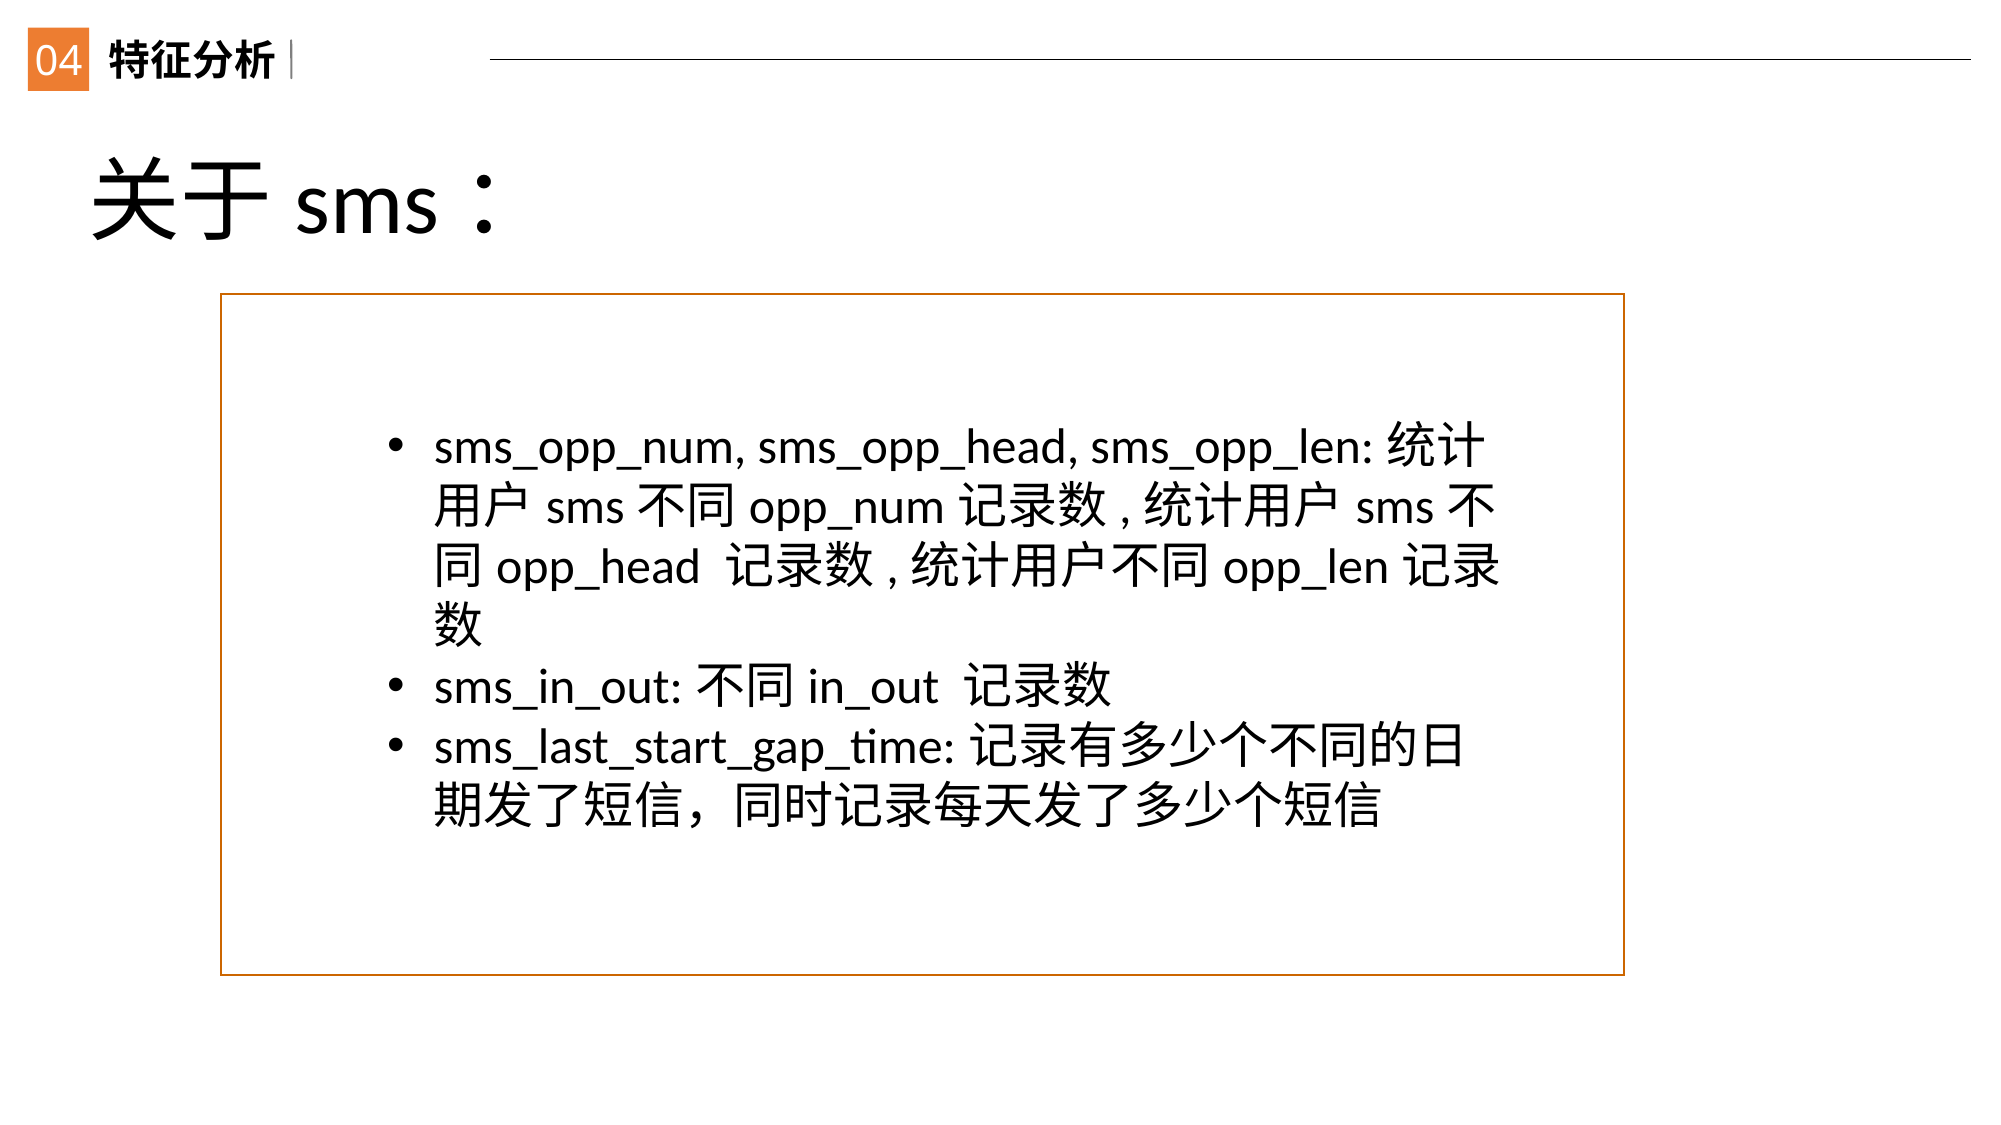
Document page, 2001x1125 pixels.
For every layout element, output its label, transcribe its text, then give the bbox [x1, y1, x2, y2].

text_box [220, 293, 1625, 976]
text_box 关于sms： [74, 134, 569, 260]
text_box 04 [0, 26, 130, 92]
text_box 特征分析 [130, 26, 301, 92]
text_box sms_opp_num, sms_opp_head, sms_opp_len:统计用户sms不同opp_num记录数,统计用户sms不同opp_head 记录数,统计用户不同opp_len记录数 sms_in_out:不同in_out 记录数 sms_last_start_gap_time:记录有多少个不同的日期发了短信，同时记录每天发了多少个短信 [372, 406, 1529, 842]
